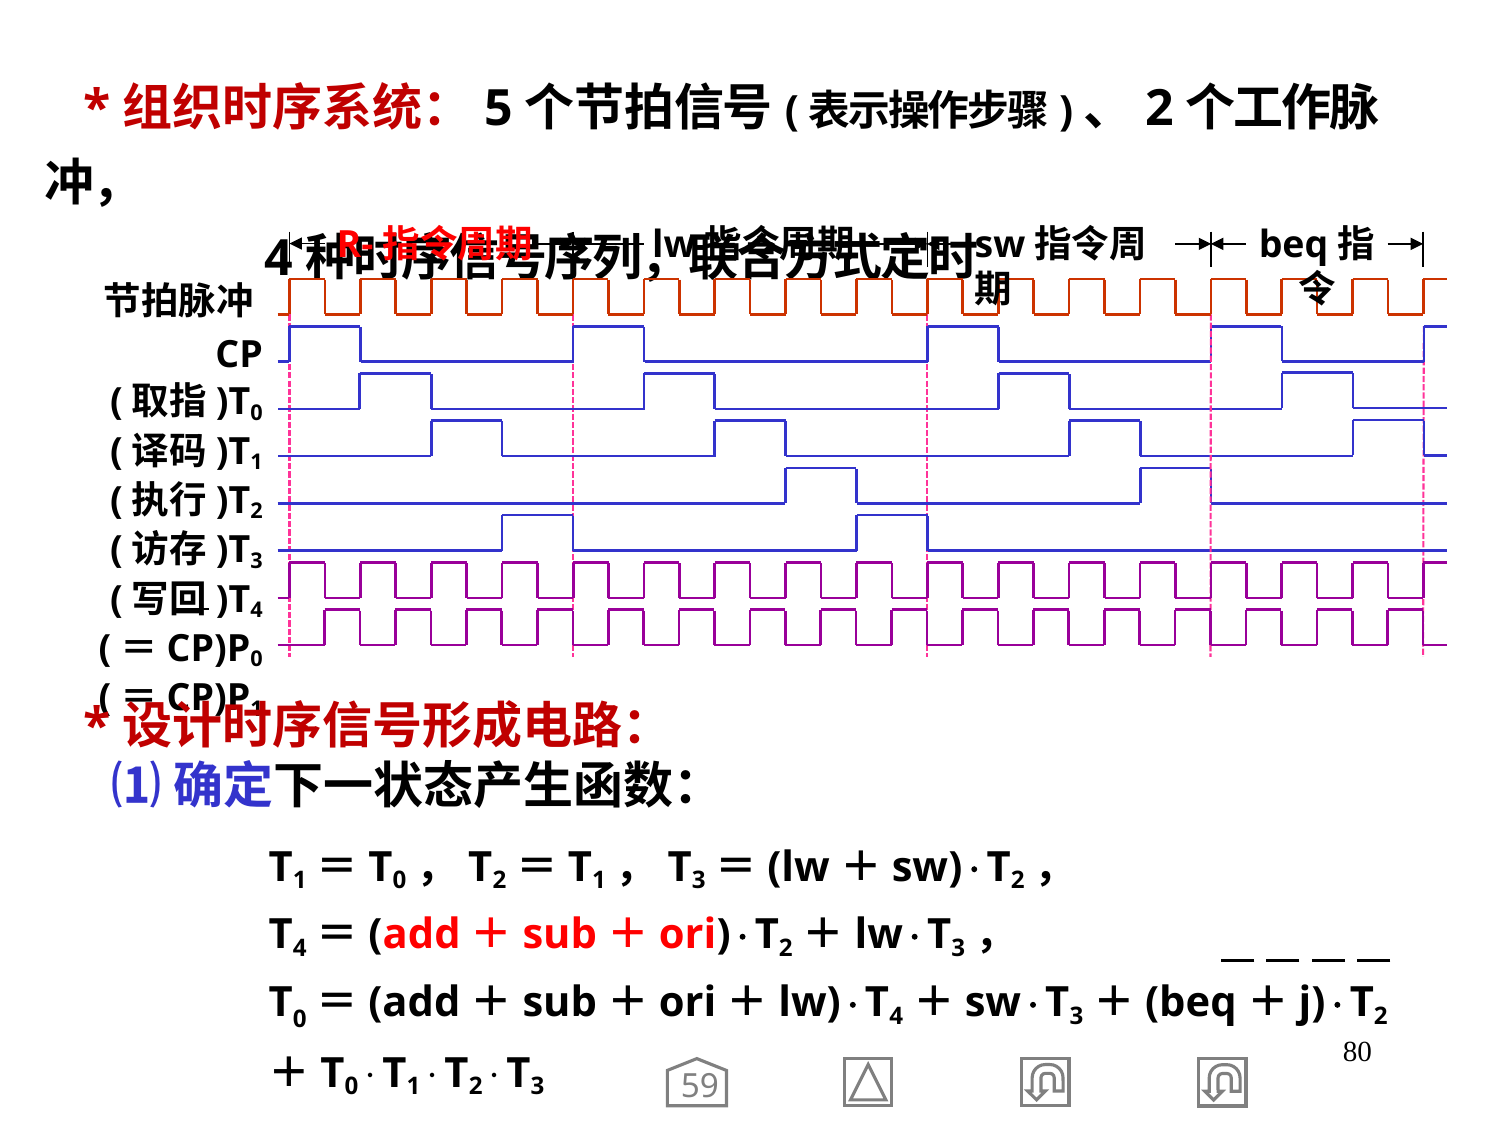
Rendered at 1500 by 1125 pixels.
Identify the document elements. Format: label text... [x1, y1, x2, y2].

text_box *组织时序系统：5个节拍信号(表示操作步骤)、2个工作脉冲， 4种时序信号序列，联合方式定时 [29, 53, 1471, 293]
text_box [844, 1058, 892, 1106]
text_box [667, 1058, 727, 1106]
text_box *设计时序信号形成电路： ⑴确定下一状态产生函数： [29, 670, 1471, 821]
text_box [64, 219, 1448, 658]
text_box [1021, 1058, 1069, 1106]
text_box [1198, 1058, 1247, 1107]
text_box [253, 818, 1424, 1024]
slide_number 80 [1074, 1032, 1388, 1101]
